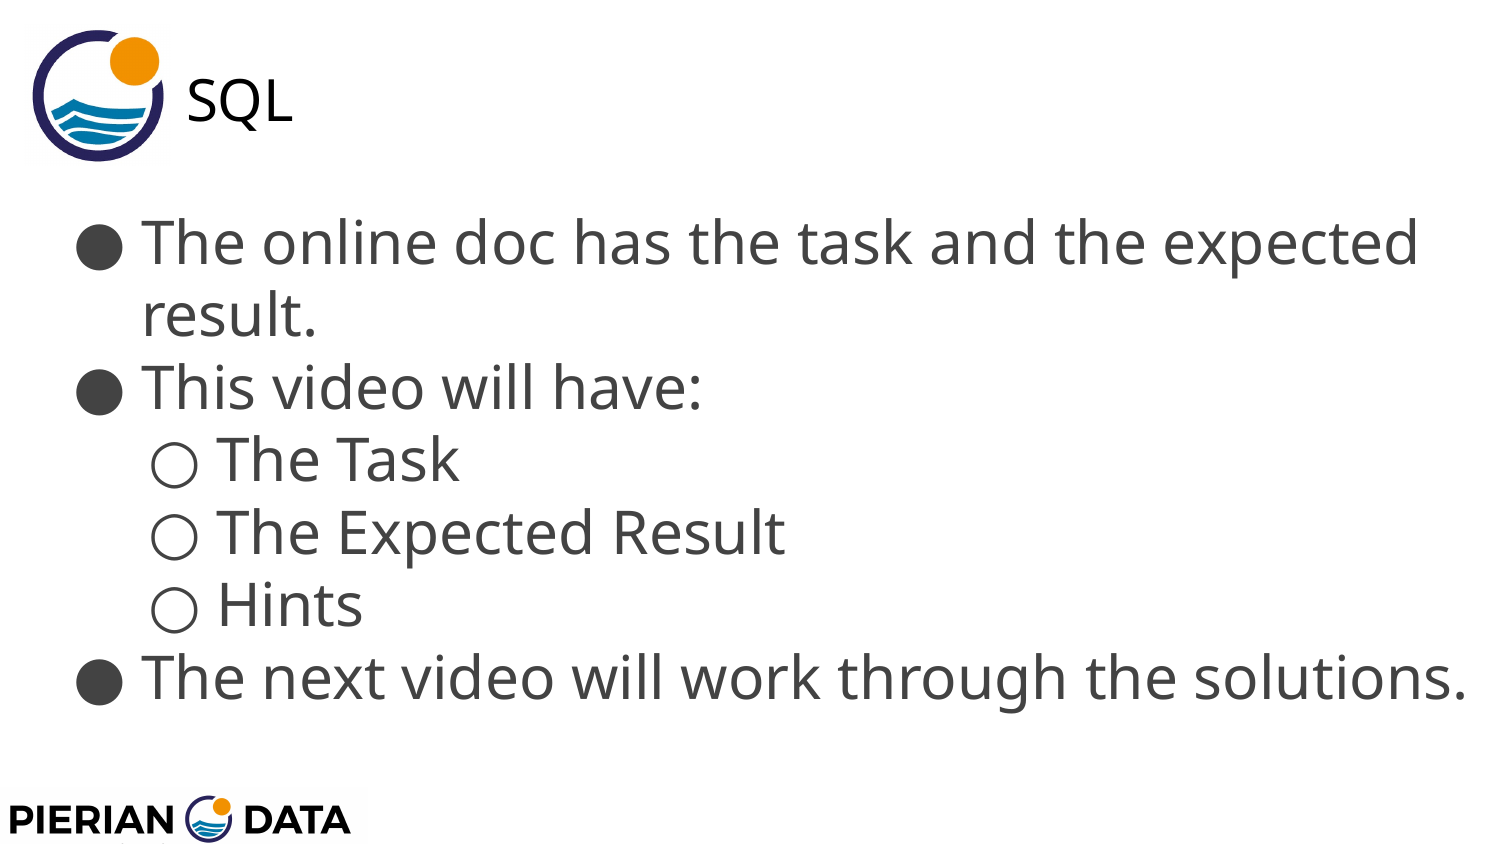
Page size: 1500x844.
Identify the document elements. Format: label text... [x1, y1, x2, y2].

picture [0, 787, 368, 844]
title SQL [176, 48, 1449, 143]
picture [24, 24, 172, 167]
list The online doc has the task and the expected result. This video will have: The Task The Expected Result Hints The next video will work through the solutions. [51, 189, 1500, 750]
